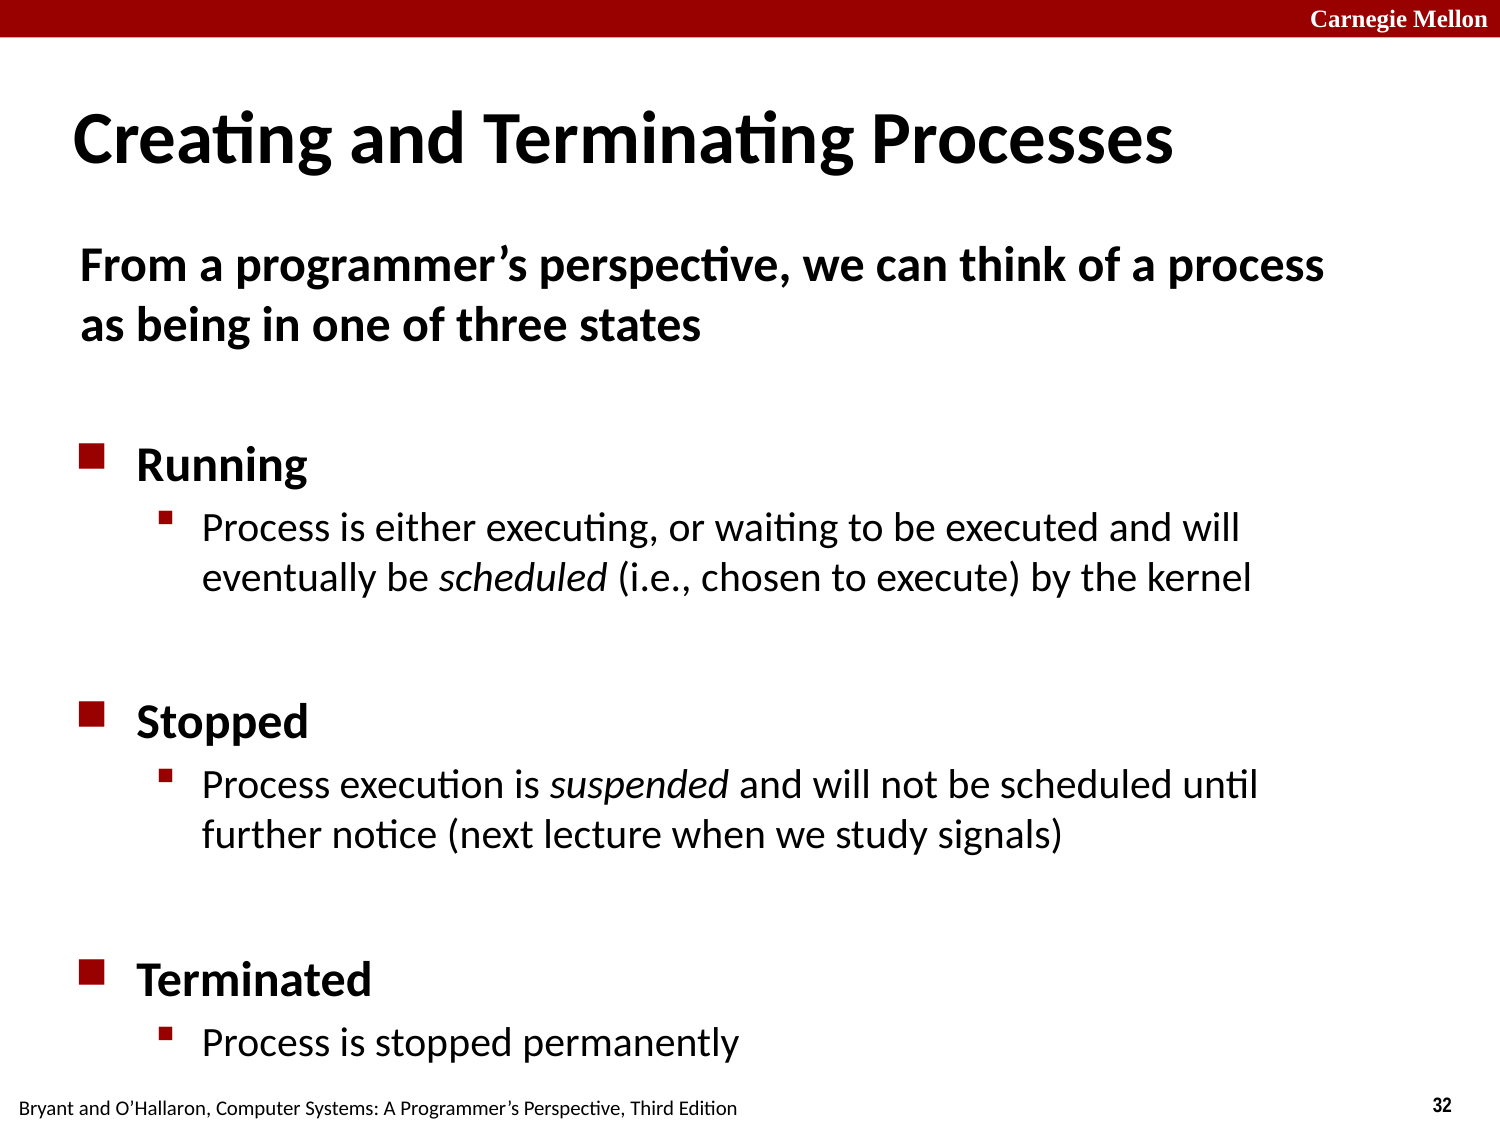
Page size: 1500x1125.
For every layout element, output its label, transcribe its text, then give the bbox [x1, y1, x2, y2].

list From a programmer’s perspective, we can think of a process as being in one of three states Running Process is either executing, or waiting to be executed and will eventually be scheduled (i.e., chosen to execute) by the kernel Stopped Process execution is suspended and will not be scheduled until further notice (next lecture when we study signals) Terminated Process is stopped permanently [64, 223, 1361, 1051]
title Creating and Terminating Processes [58, 71, 1305, 197]
